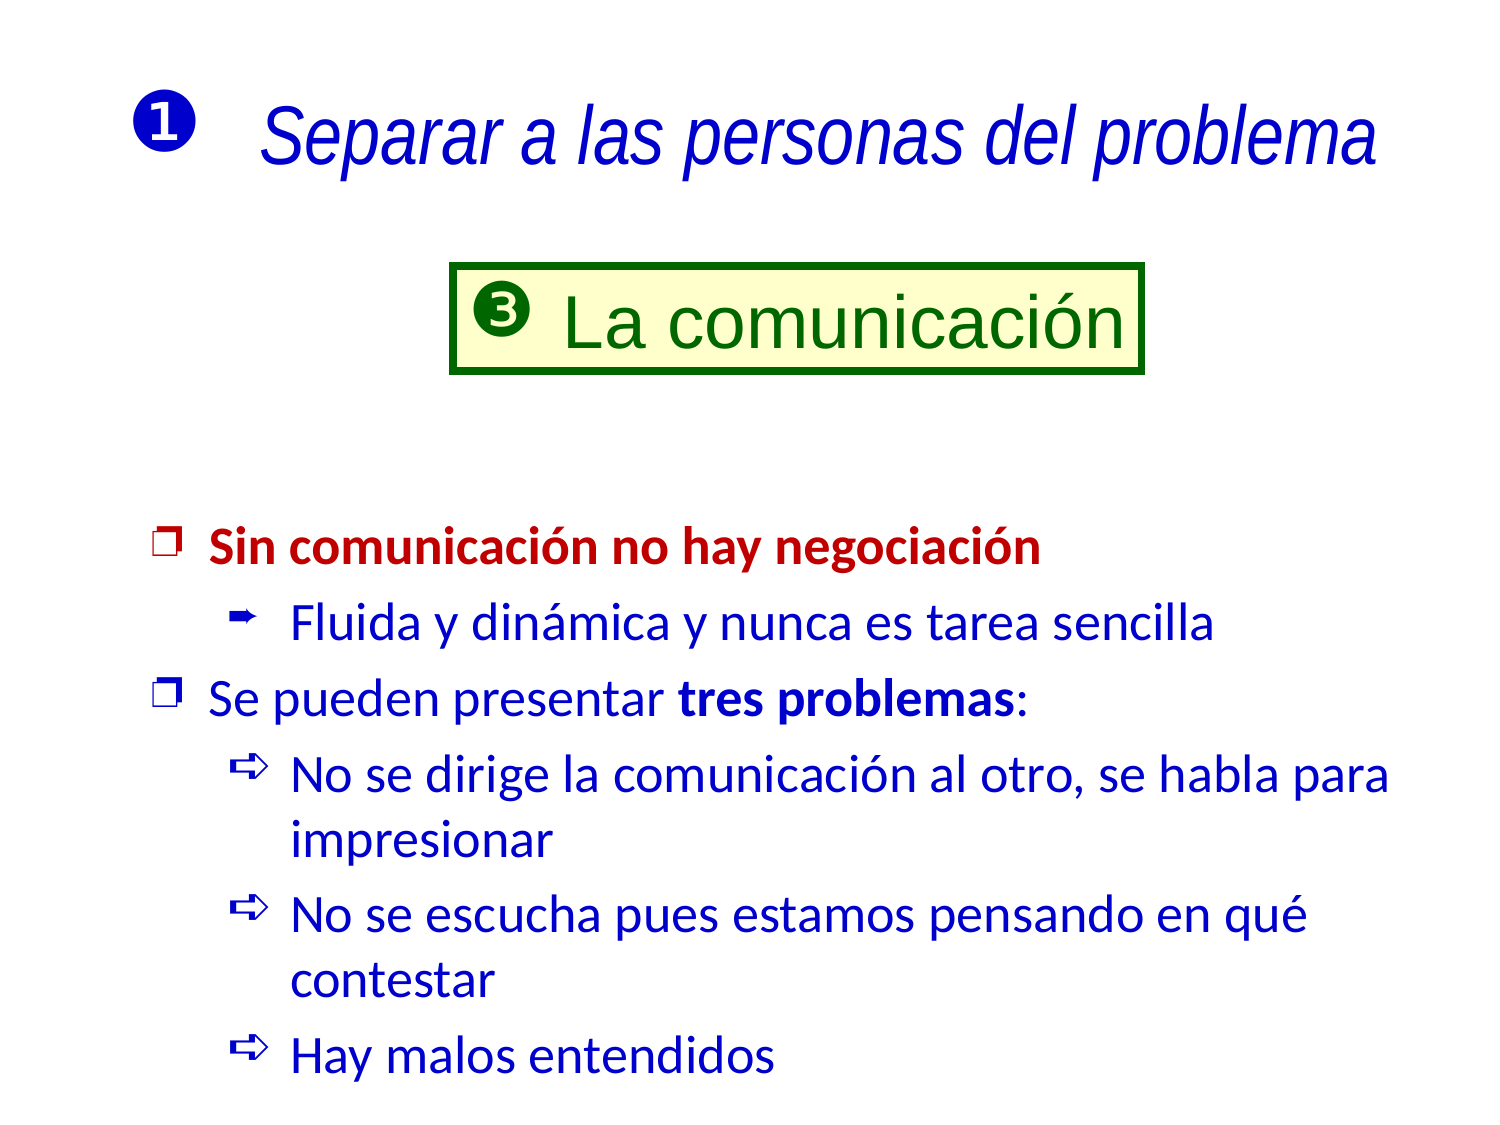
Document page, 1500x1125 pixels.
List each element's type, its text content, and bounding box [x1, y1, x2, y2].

list Sin comunicación no hay negociación Fluida y dinámica y nunca es tarea sencilla Se pueden presentar tres problemas: No se dirige la comunicación al otro, se habla para impresionar No se escucha pues estamos pensando en qué contestar Hay malos entendidos [137, 412, 1413, 1050]
text_box [512, 1050, 988, 1100]
text_box [112, 1024, 425, 1100]
text_box Separar a las personas del problema [112, 87, 1459, 175]
text_box La comunicación [453, 265, 1142, 371]
